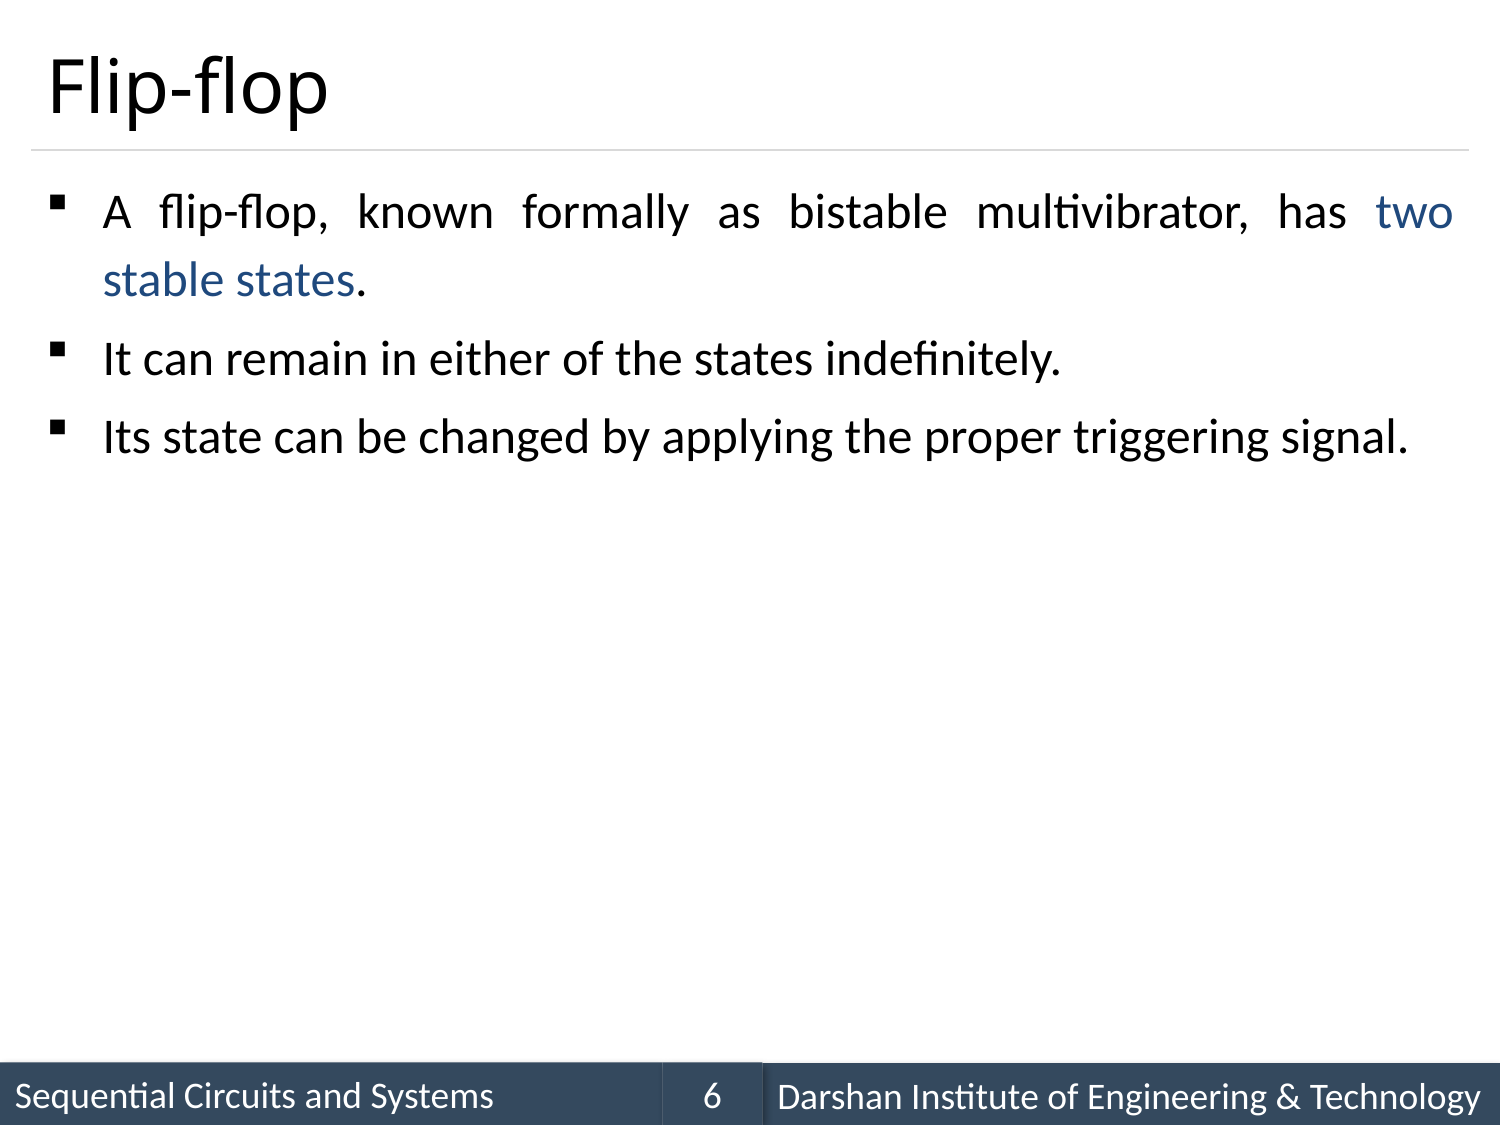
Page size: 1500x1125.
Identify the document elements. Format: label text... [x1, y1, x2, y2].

title Flip-flop [31, 17, 1469, 150]
list A flip-flop, known formally as bistable multivibrator, has two stable states. It can remain in either of the states indefinitely. Its state can be changed by applying the proper triggering signal. [31, 162, 1469, 1038]
